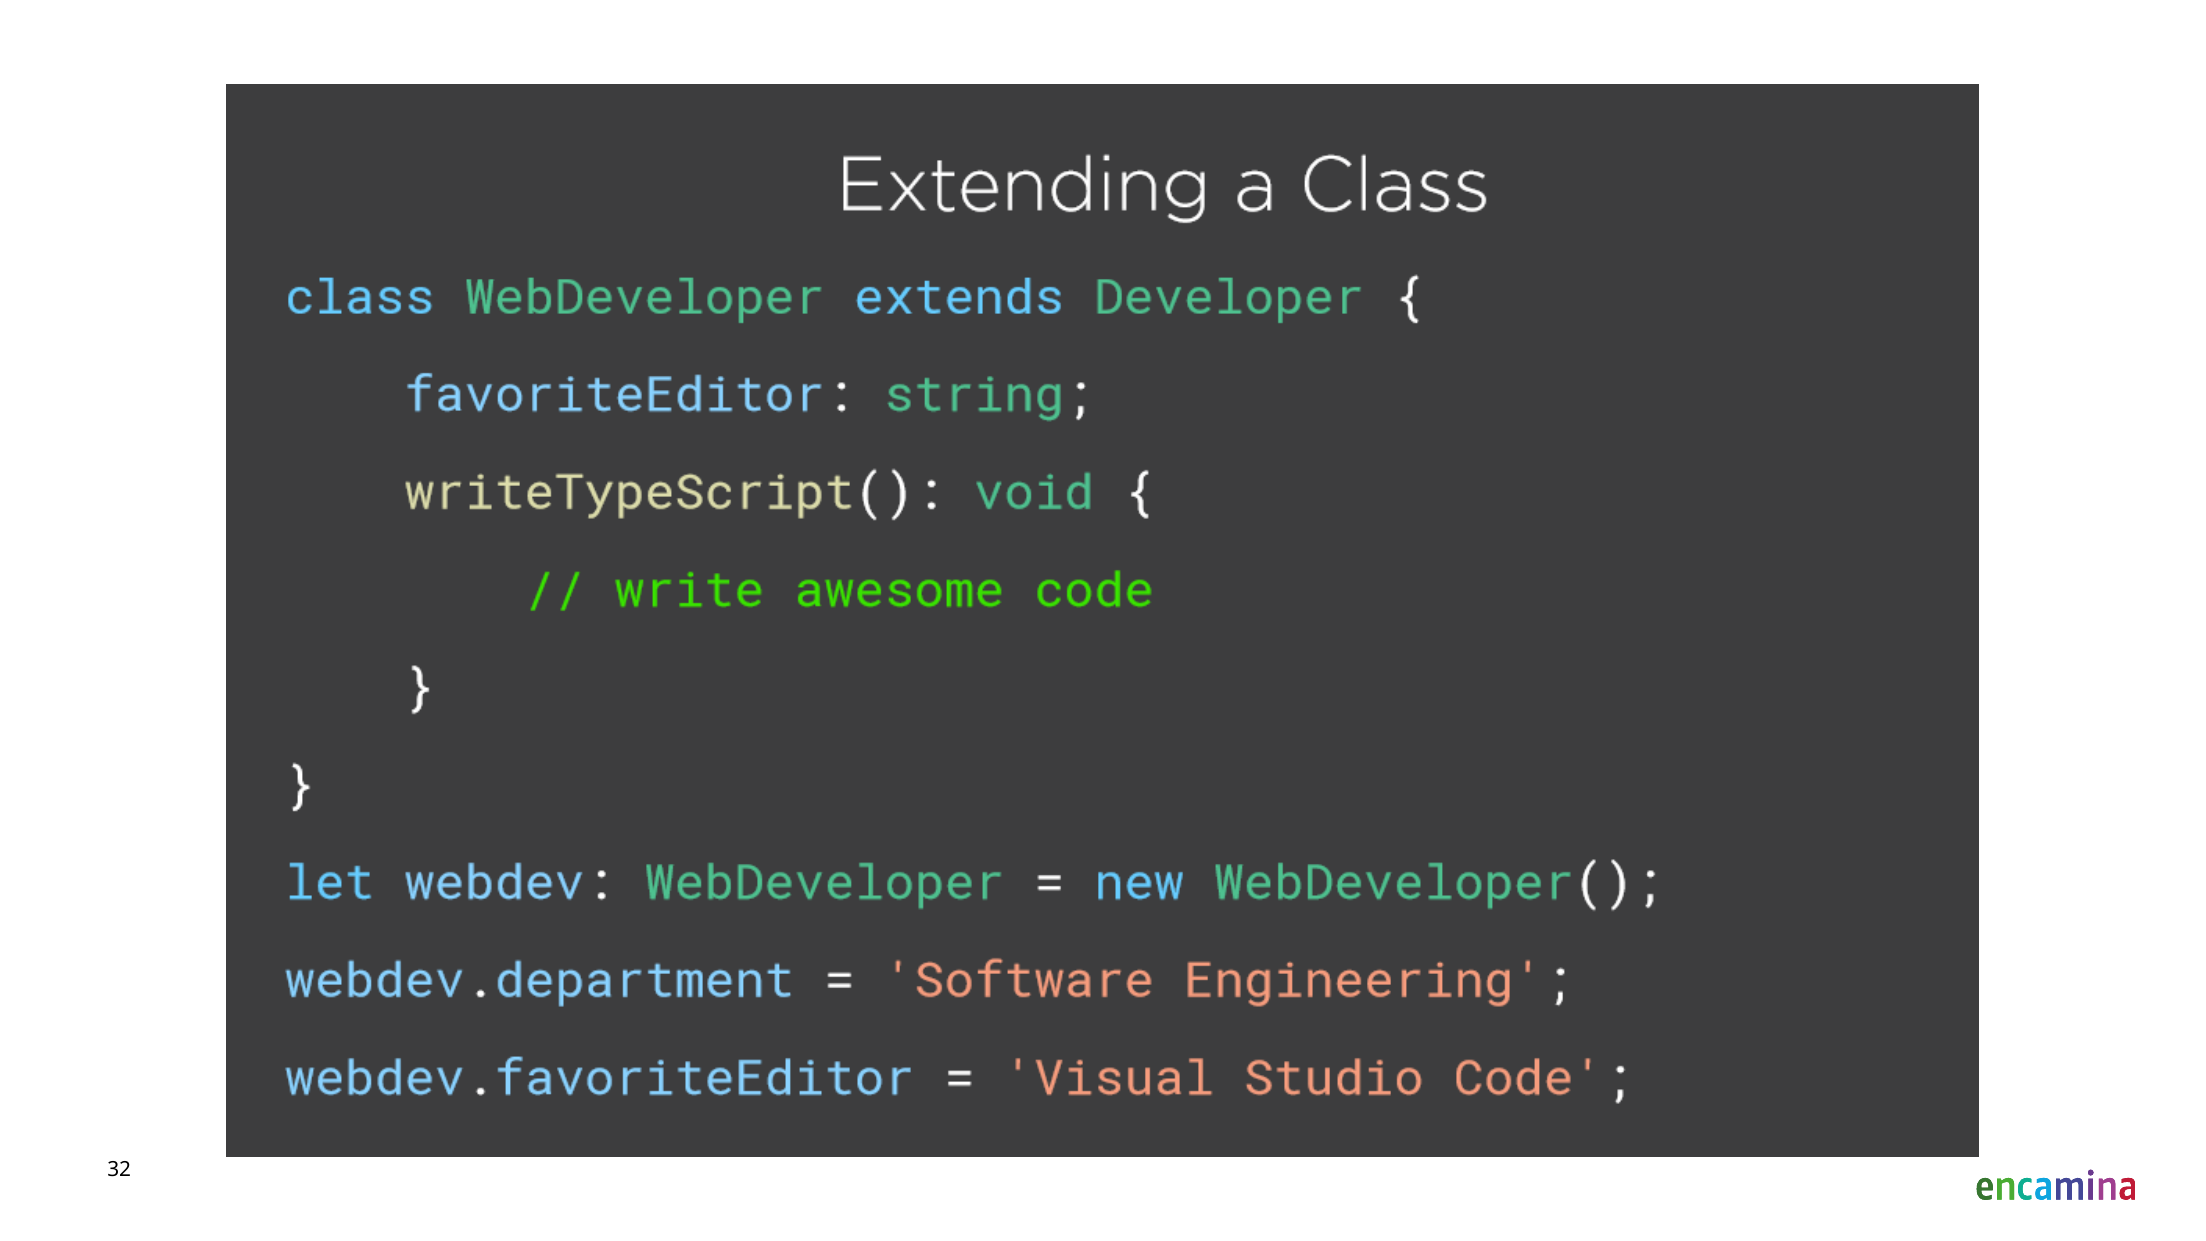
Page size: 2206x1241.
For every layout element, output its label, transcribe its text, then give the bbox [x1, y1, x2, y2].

picture [226, 83, 1979, 1157]
slide_number 32 [92, 1131, 202, 1209]
